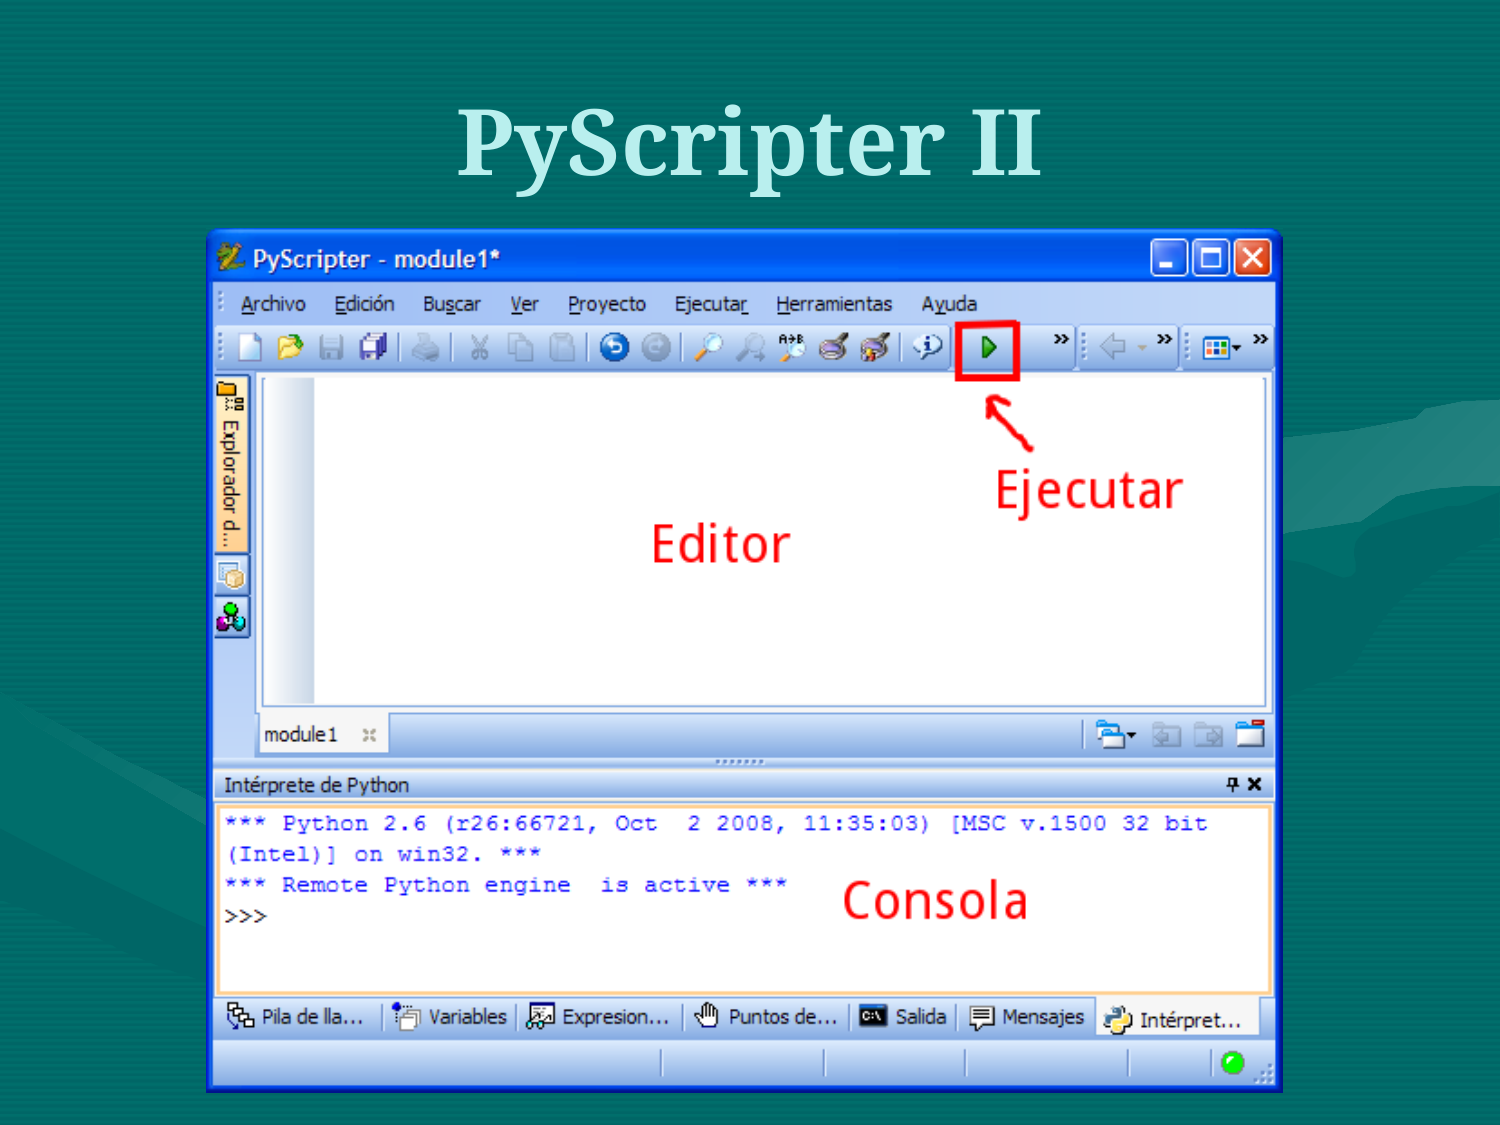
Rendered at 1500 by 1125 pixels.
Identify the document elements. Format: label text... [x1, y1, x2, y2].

title PyScripter II [75, 45, 1425, 233]
picture [0, 0, 1500, 1125]
